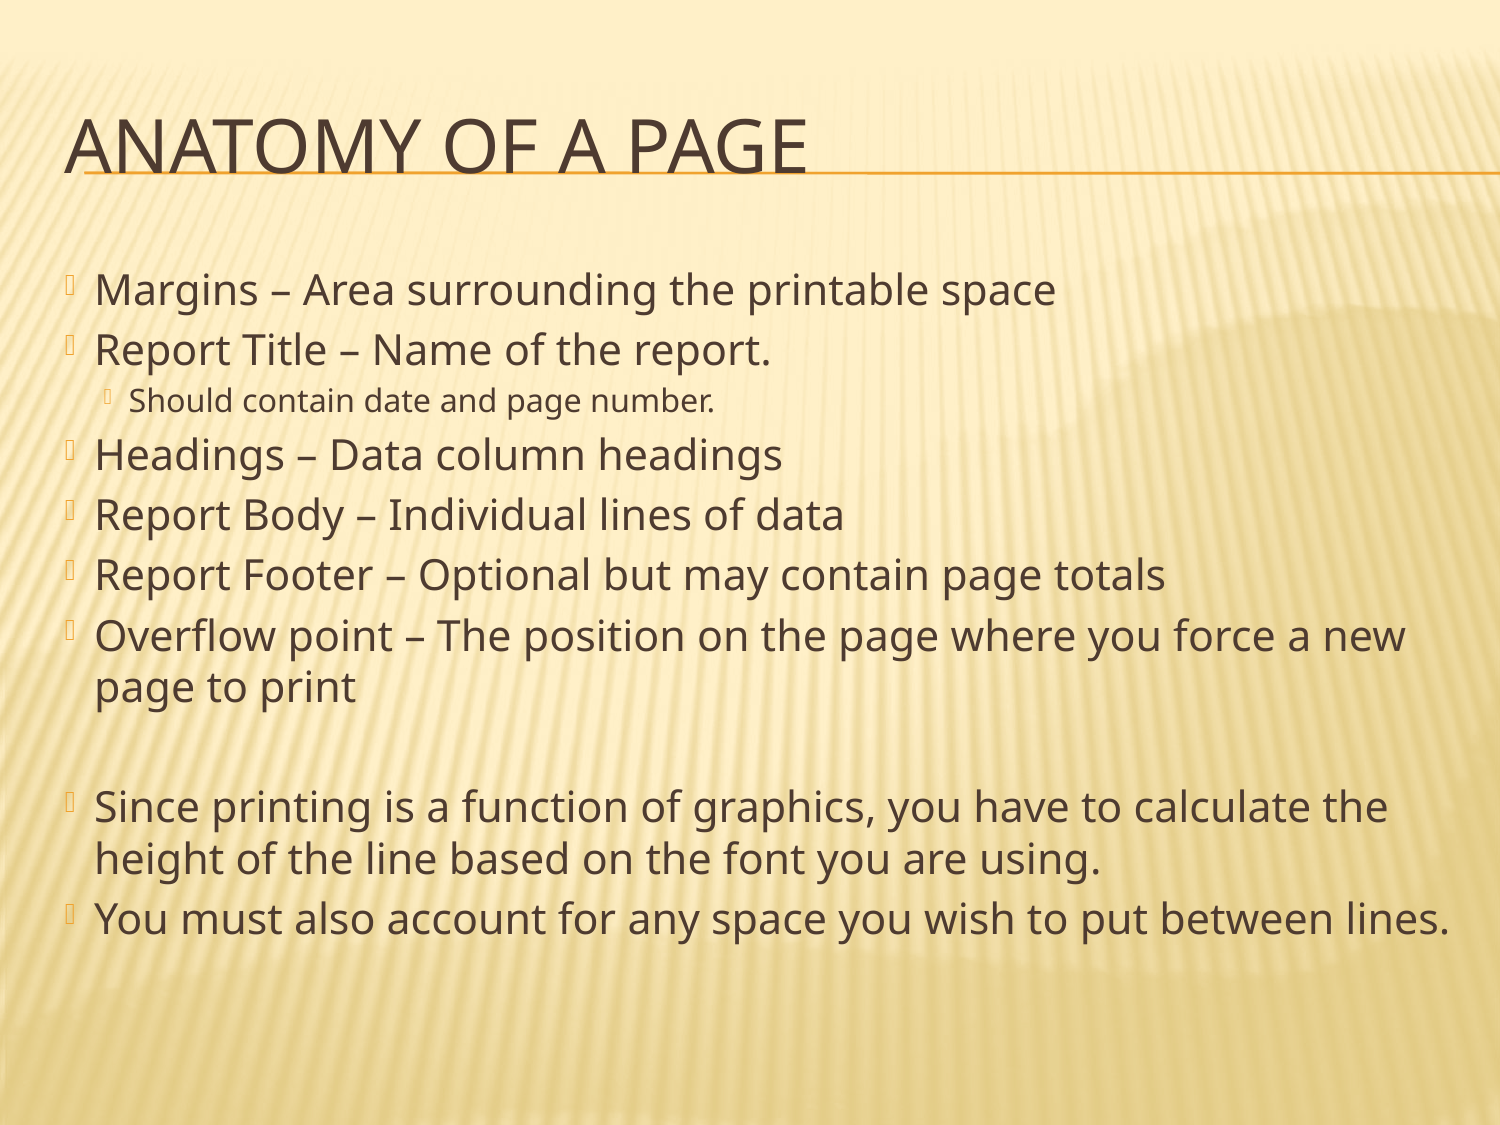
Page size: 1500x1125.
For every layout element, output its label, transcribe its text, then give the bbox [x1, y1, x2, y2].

title Anatomy of a page [50, 75, 1475, 213]
list Margins – Area surrounding the printable space Report Title – Name of the report. Should contain date and page number. Headings – Data column headings Report Body – Individual lines of data Report Footer – Optional but may contain page totals Overflow point – The position on the page where you force a new page to print Since printing is a function of graphics, you have to calculate the height of the line based on the font you are using. You must also account for any space you wish to put between lines. [50, 254, 1475, 998]
